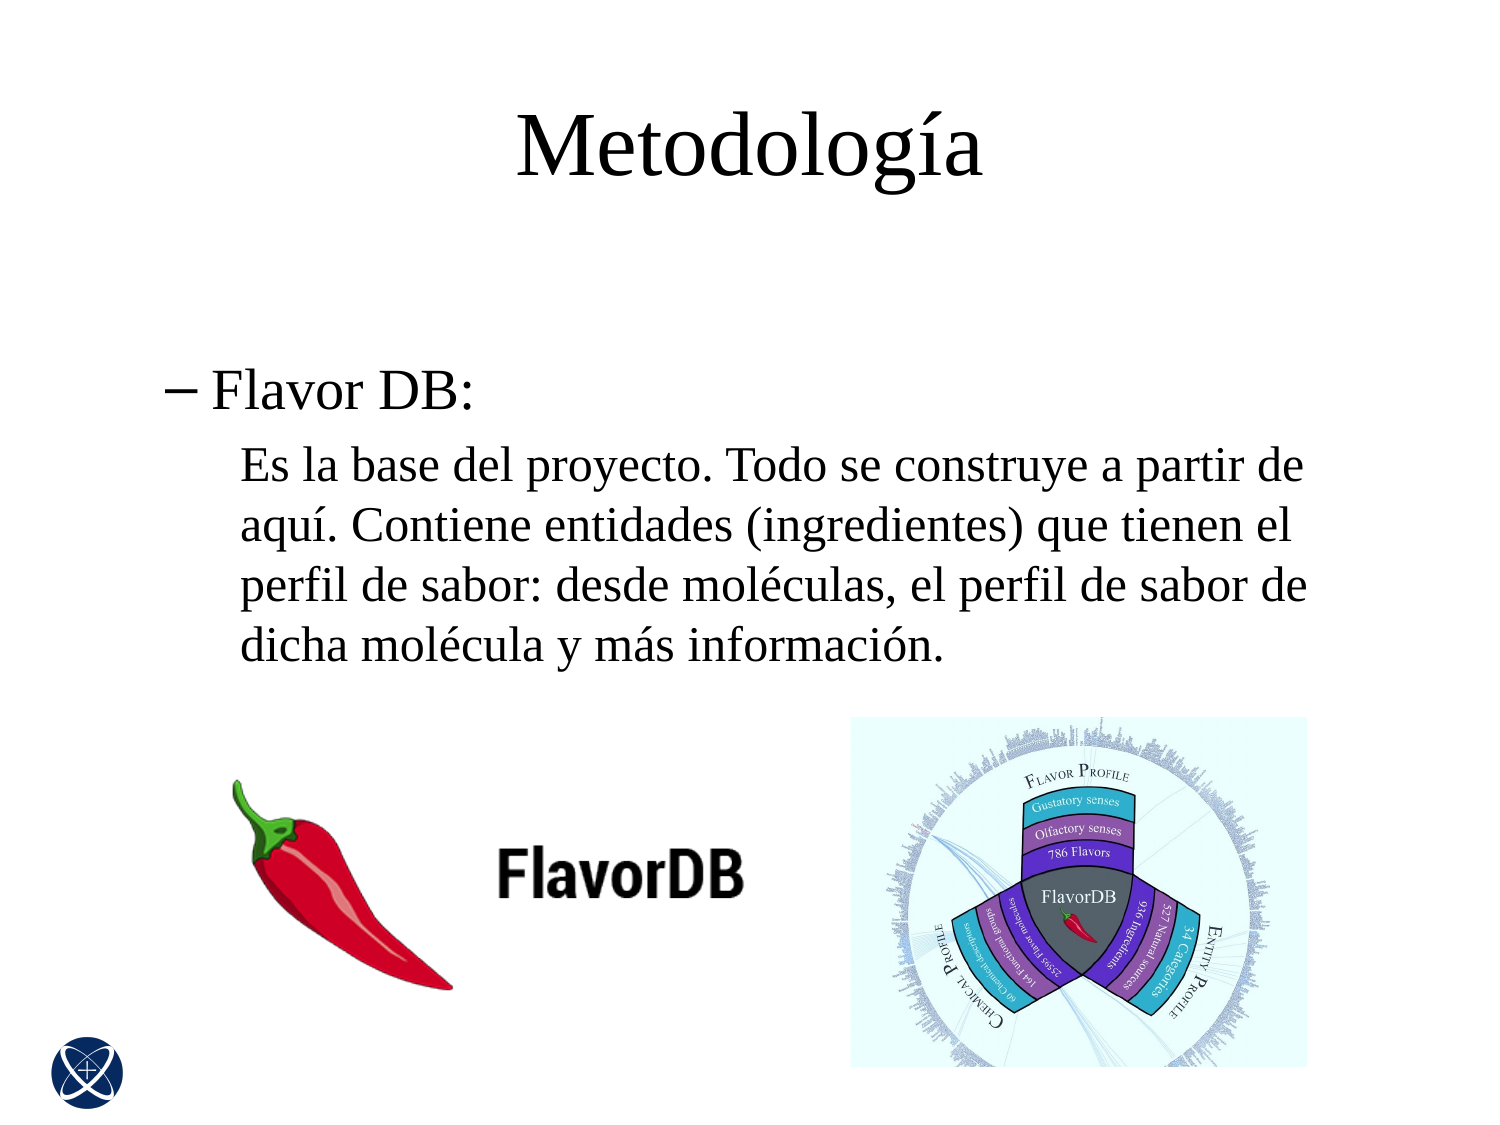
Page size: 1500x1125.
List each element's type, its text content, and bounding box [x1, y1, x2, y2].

picture [192, 770, 751, 1015]
title Metodología [75, 45, 1425, 233]
picture [0, 1022, 175, 1119]
picture [850, 717, 1308, 1067]
list Flavor DB: Es la base del proyecto. Todo se construye a partir de aquí. Contiene entidades (ingredientes) que tienen el perfil de sabor: desde moléculas, el perfil de sabor de dicha molécula y más información. [75, 262, 1425, 1005]
